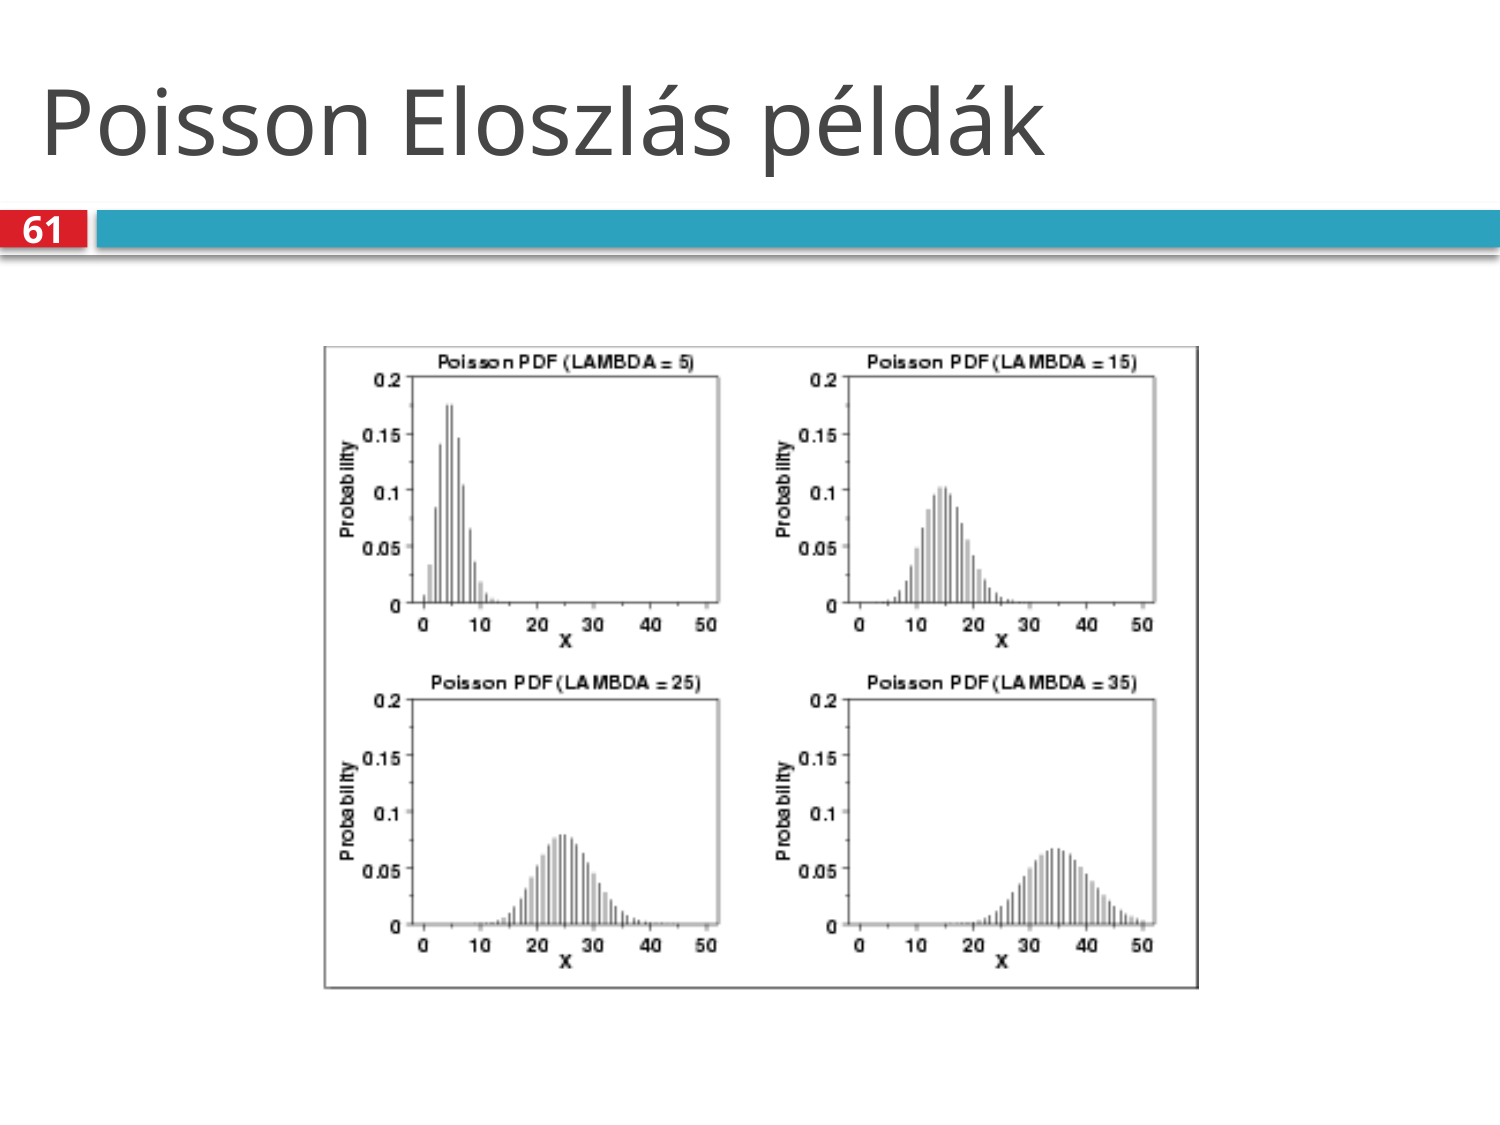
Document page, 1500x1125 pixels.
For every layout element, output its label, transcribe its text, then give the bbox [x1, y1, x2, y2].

title Poisson Eloszlás példák [24, 37, 1475, 200]
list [321, 346, 1200, 993]
slide_number 61 [0, 206, 88, 257]
